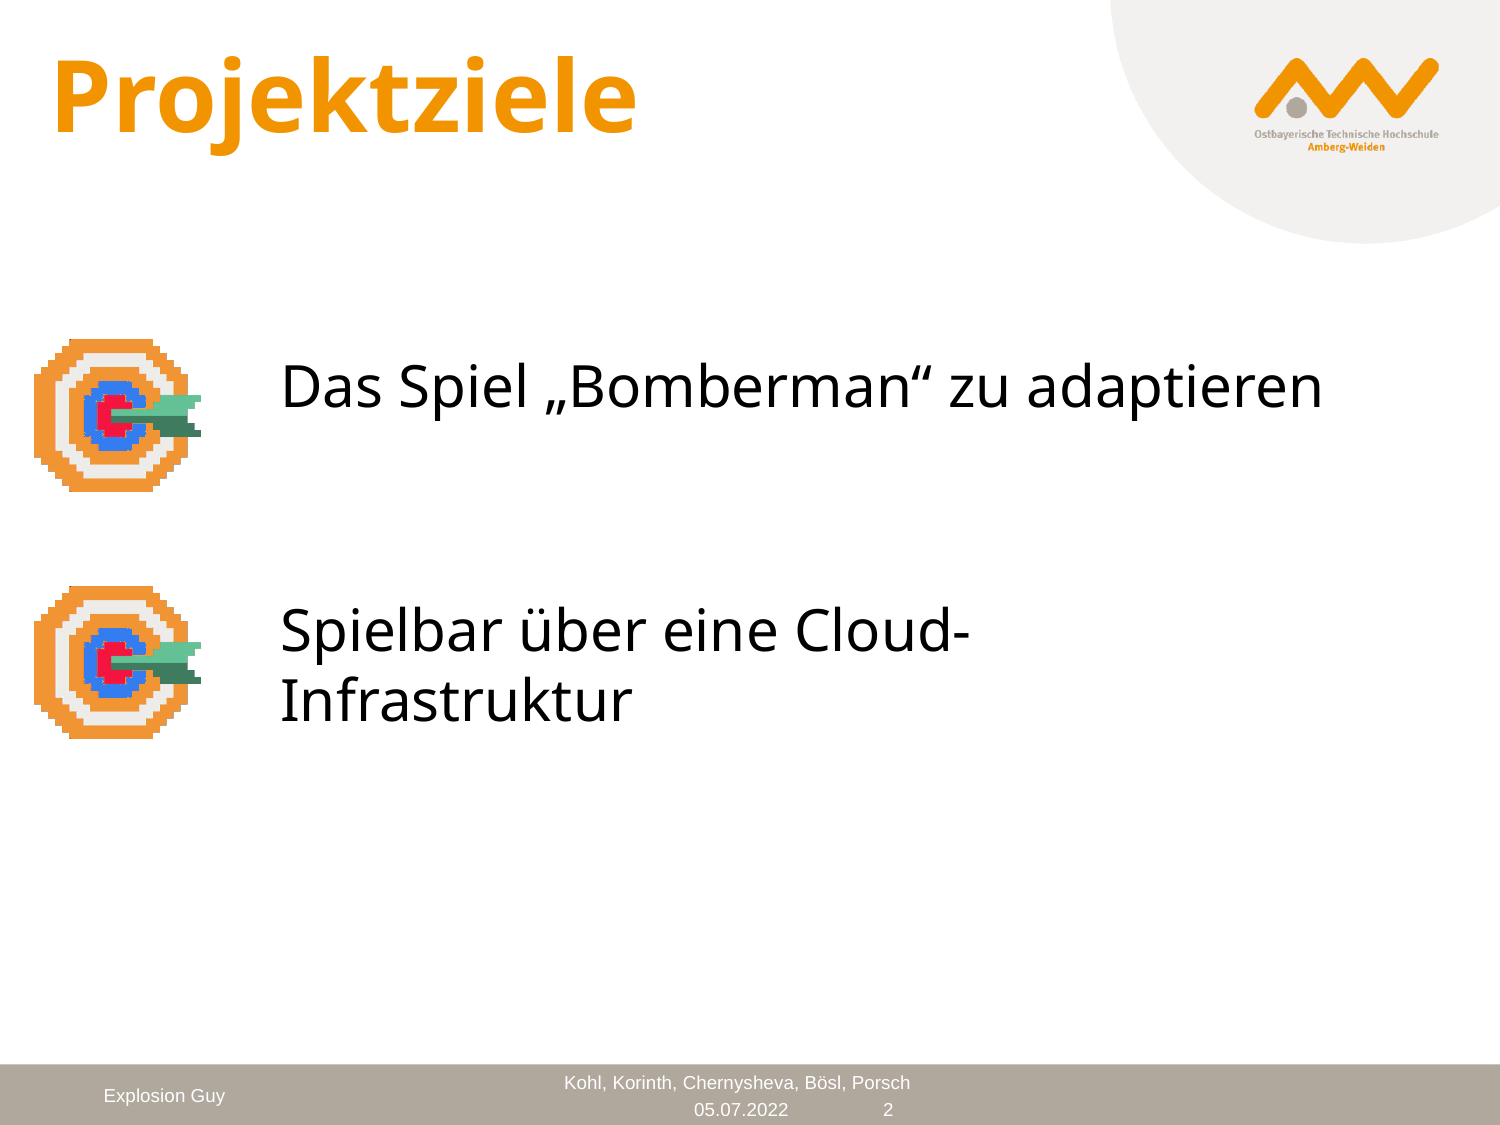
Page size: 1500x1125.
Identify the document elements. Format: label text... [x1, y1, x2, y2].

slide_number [679, 1095, 869, 1123]
picture [1109, 0, 1500, 246]
title Projektziele [34, 25, 1081, 161]
slide_number 2 [869, 1095, 993, 1122]
picture [34, 338, 201, 492]
text_box Das Spiel „Bomberman“ zu adaptieren [265, 341, 1370, 427]
picture [34, 585, 201, 739]
text_box Spielbar über eine Cloud-Infrastruktur [265, 586, 1285, 741]
footer Explosion Guy [88, 1068, 621, 1123]
